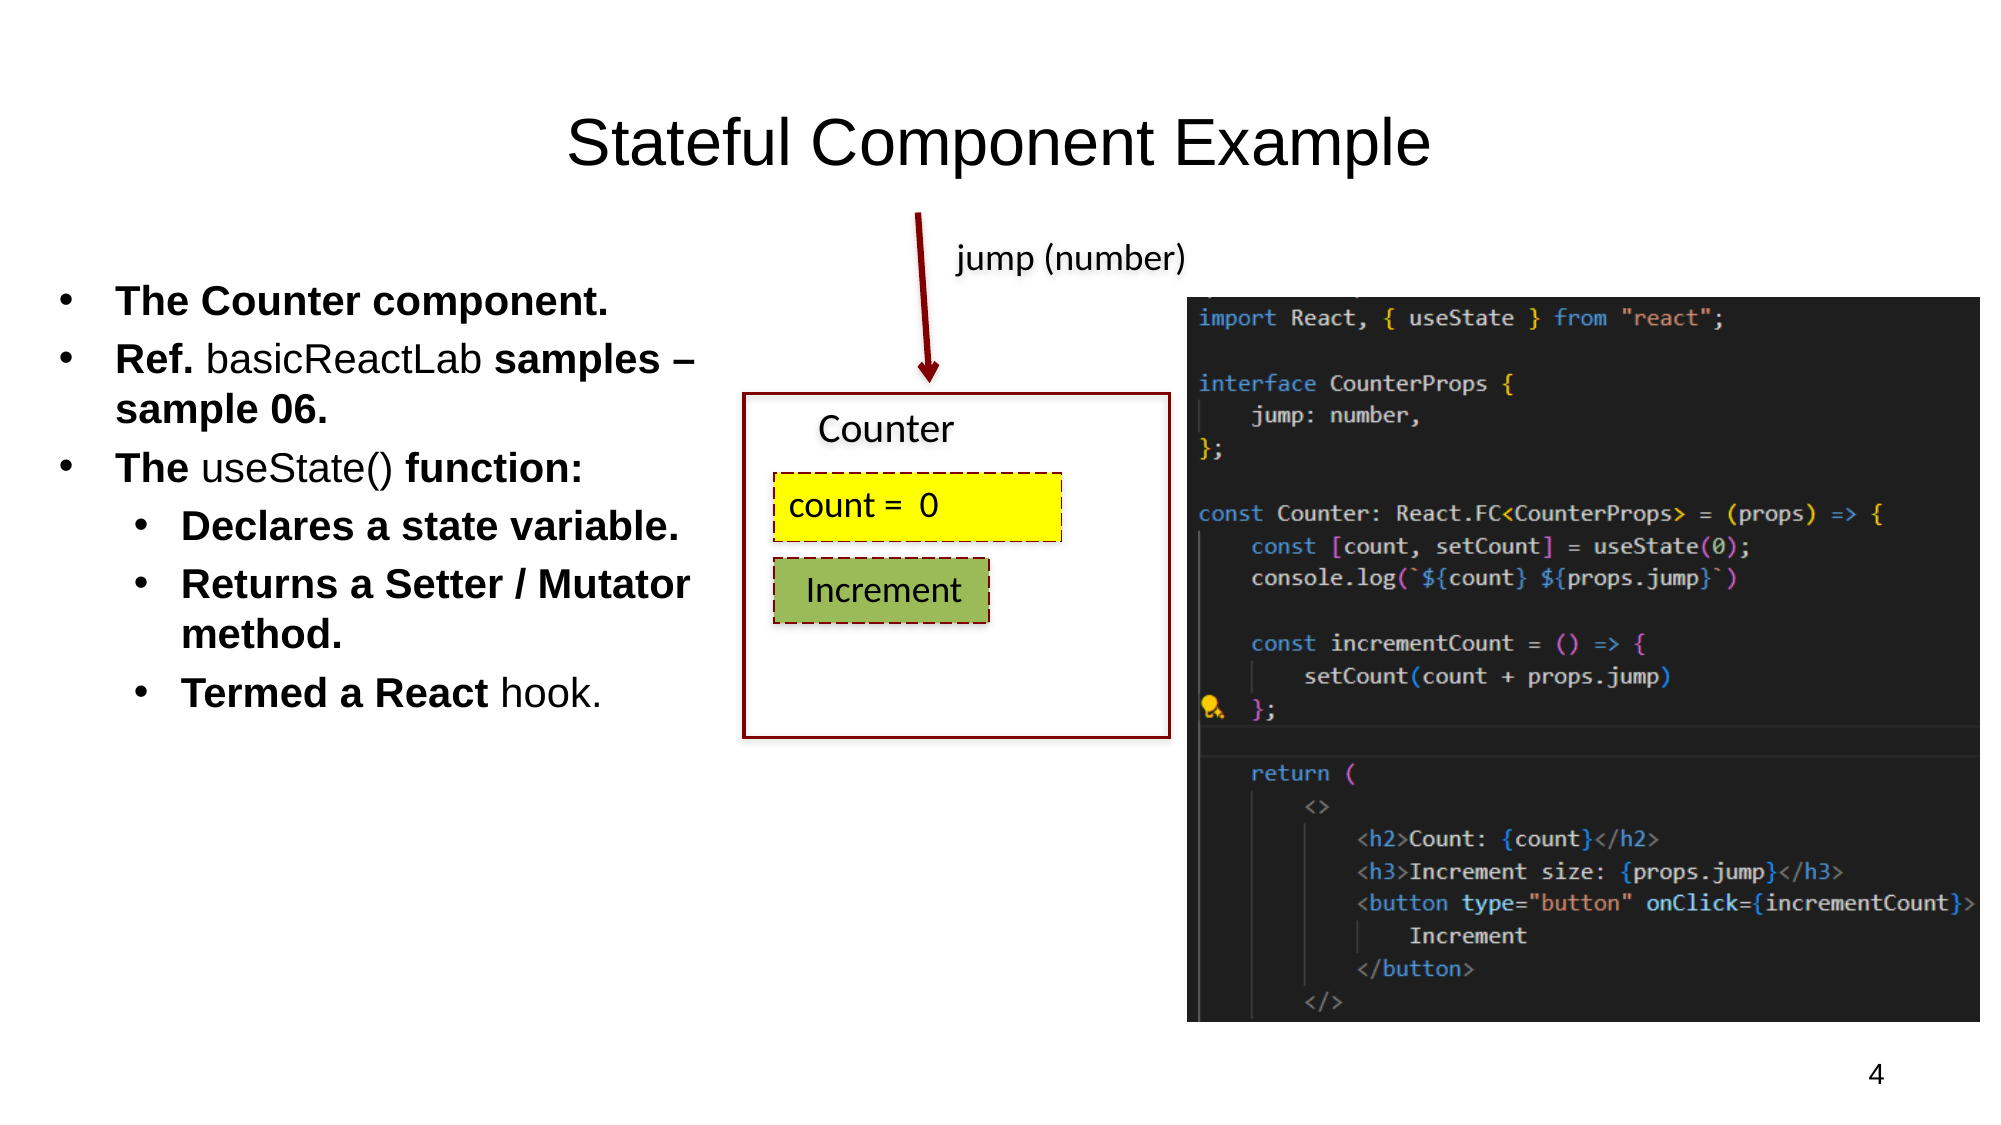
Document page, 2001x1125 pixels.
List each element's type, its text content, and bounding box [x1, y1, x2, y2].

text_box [743, 212, 1277, 738]
title Stateful Component Example [99, 45, 1900, 233]
picture [1187, 297, 1981, 1022]
slide_number 4 [1433, 1042, 1900, 1103]
list The Counter component. Ref. basicReactLab samples – sample 06. The useState() function: Declares a state variable. Returns a Setter / Mutator method. Termed a React hook. [43, 266, 744, 1009]
